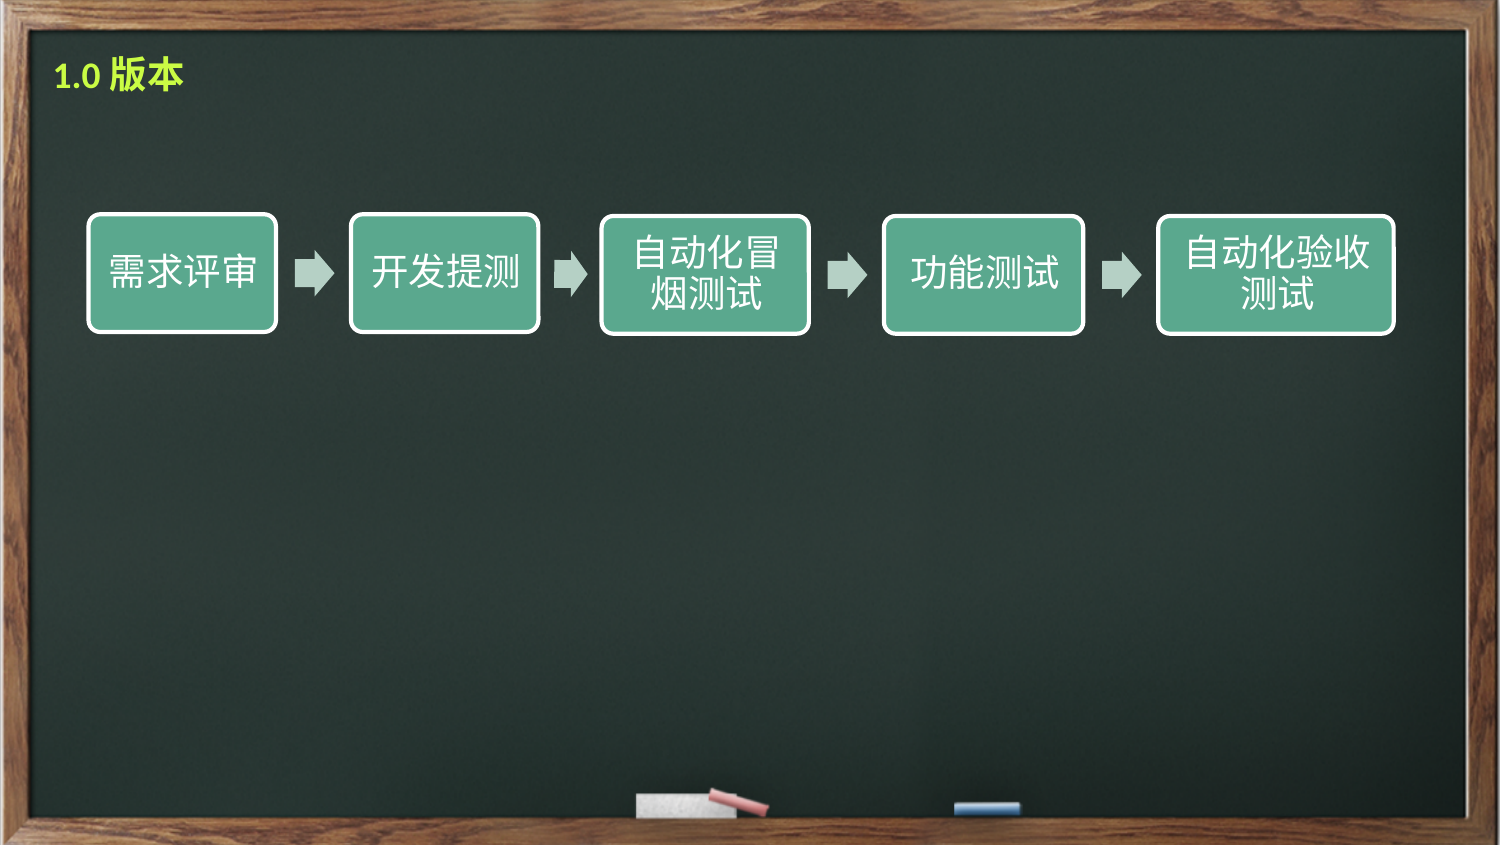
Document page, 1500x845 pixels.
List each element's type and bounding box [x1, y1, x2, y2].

picture [0, 0, 1500, 845]
text_box [88, 123, 1406, 423]
